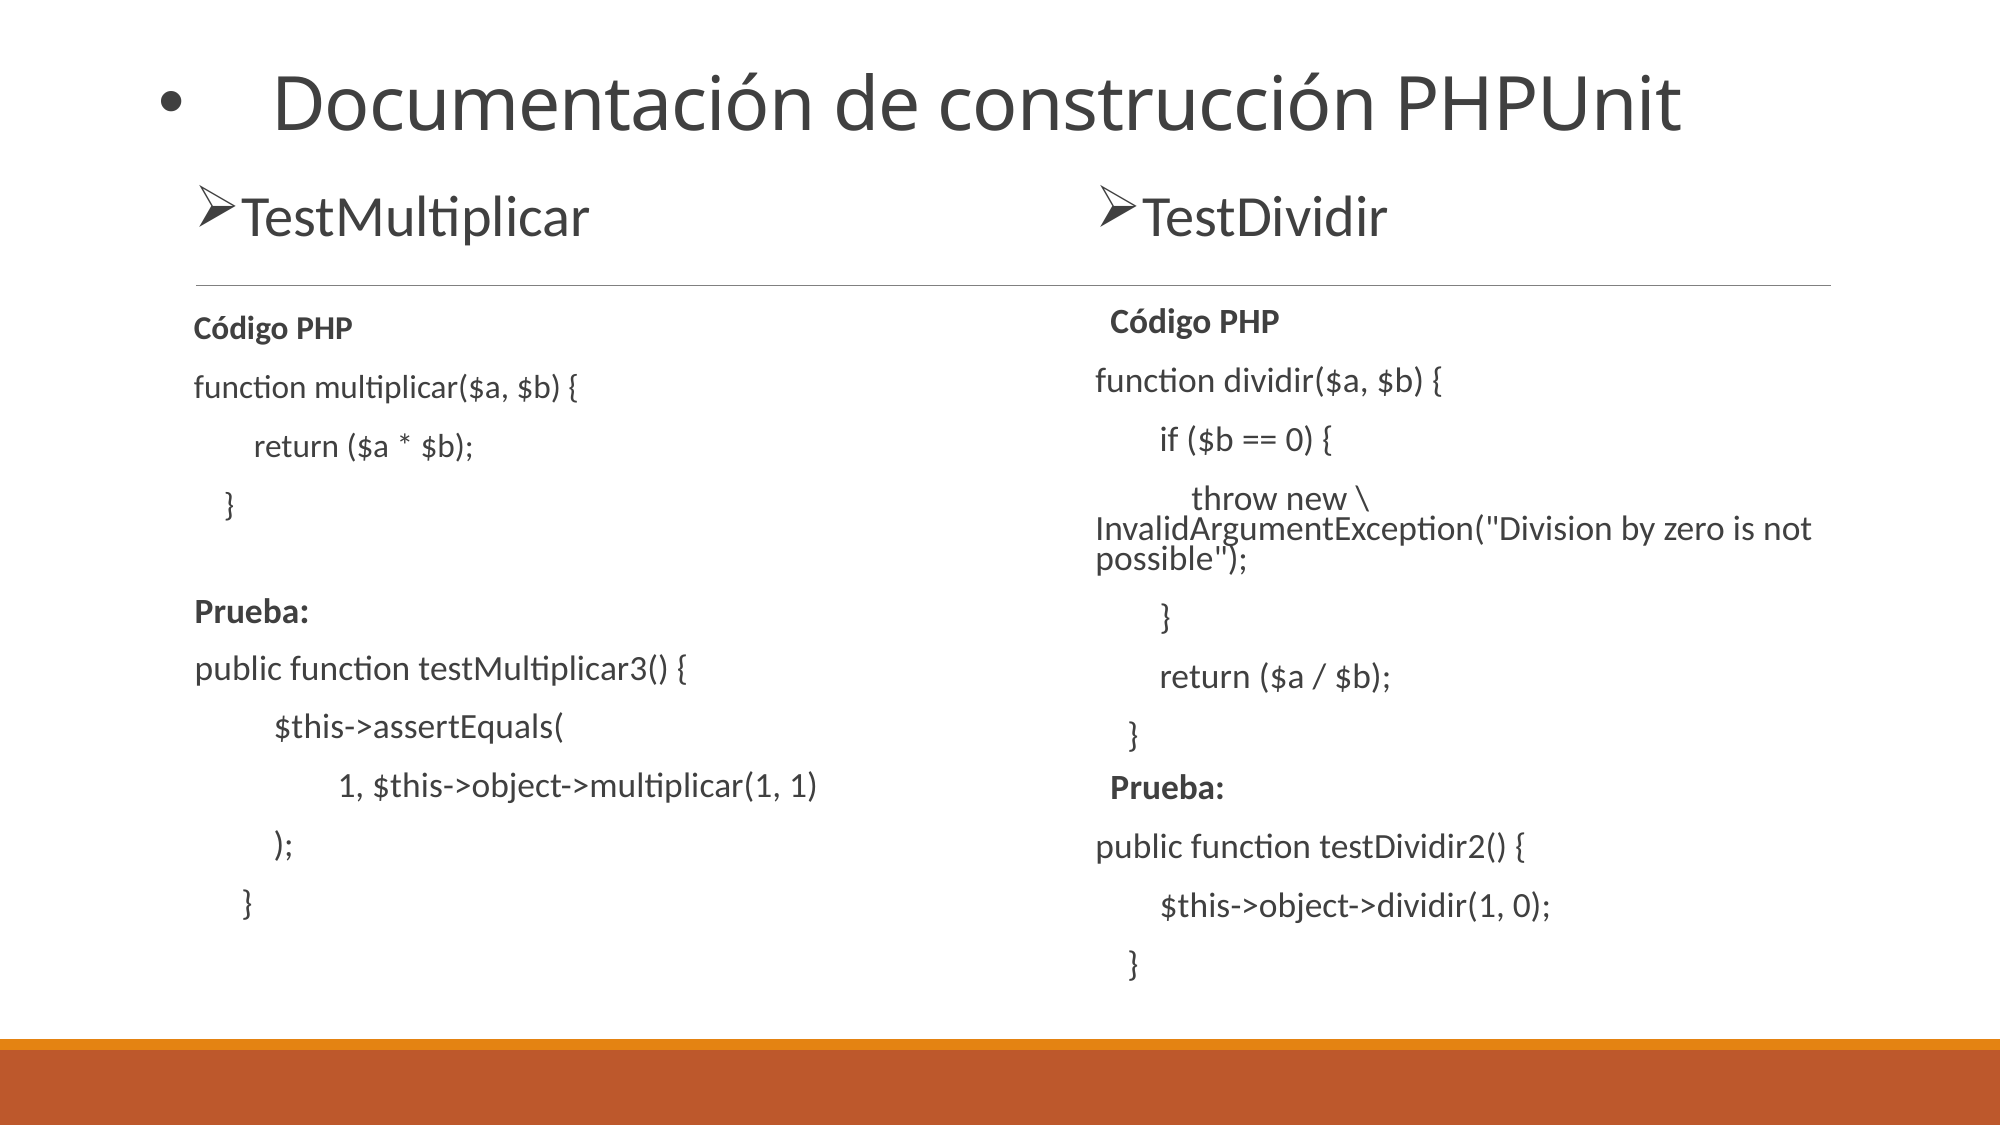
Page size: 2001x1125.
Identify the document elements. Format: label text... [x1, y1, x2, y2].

list Código PHP function multiplicar($a, $b) { return ($a * $b); } [180, 302, 719, 534]
title Documentación de construcción PHPUnit [143, 45, 1794, 154]
text_box Código PHP function dividir($a, $b) { if ($b == 0) { throw new \InvalidArgumentException("Division by zero is not possible"); } return ($a / $b); } [1080, 302, 1878, 761]
text_box TestDividir [1080, 170, 1531, 256]
text_box TestMultiplicar [179, 170, 630, 256]
text_box Prueba: public function testMultiplicar3() { $this->assertEquals( 1, $this->object->multiplicar(1, 1) ); } [179, 578, 904, 930]
text_box Prueba: public function testDividir2() { $this->object->dividir(1, 0); } [1080, 768, 1878, 990]
